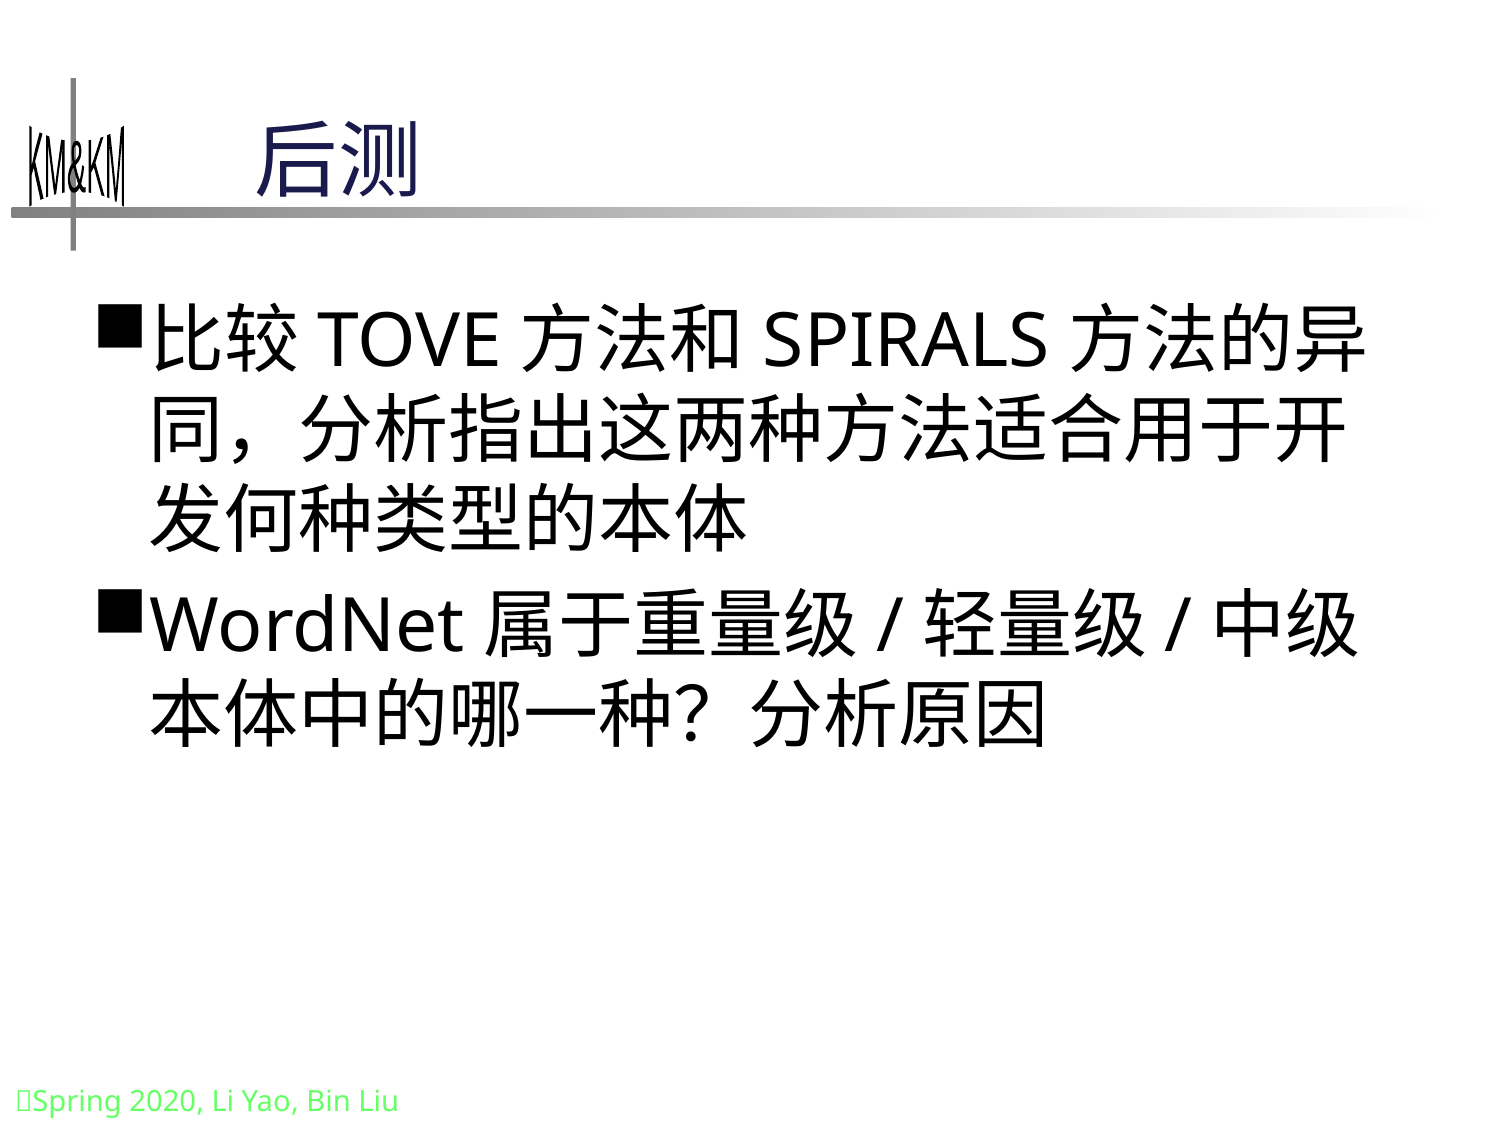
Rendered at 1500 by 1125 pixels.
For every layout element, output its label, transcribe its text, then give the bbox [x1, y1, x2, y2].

title 后测 [239, 112, 1500, 203]
list 比较TOVE方法和SPIRALS方法的异同，分析指出这两种方法适合用于开发何种类型的本体 WordNet属于重量级/轻量级/中级本体中的哪一种？分析原因 [76, 283, 1428, 1004]
